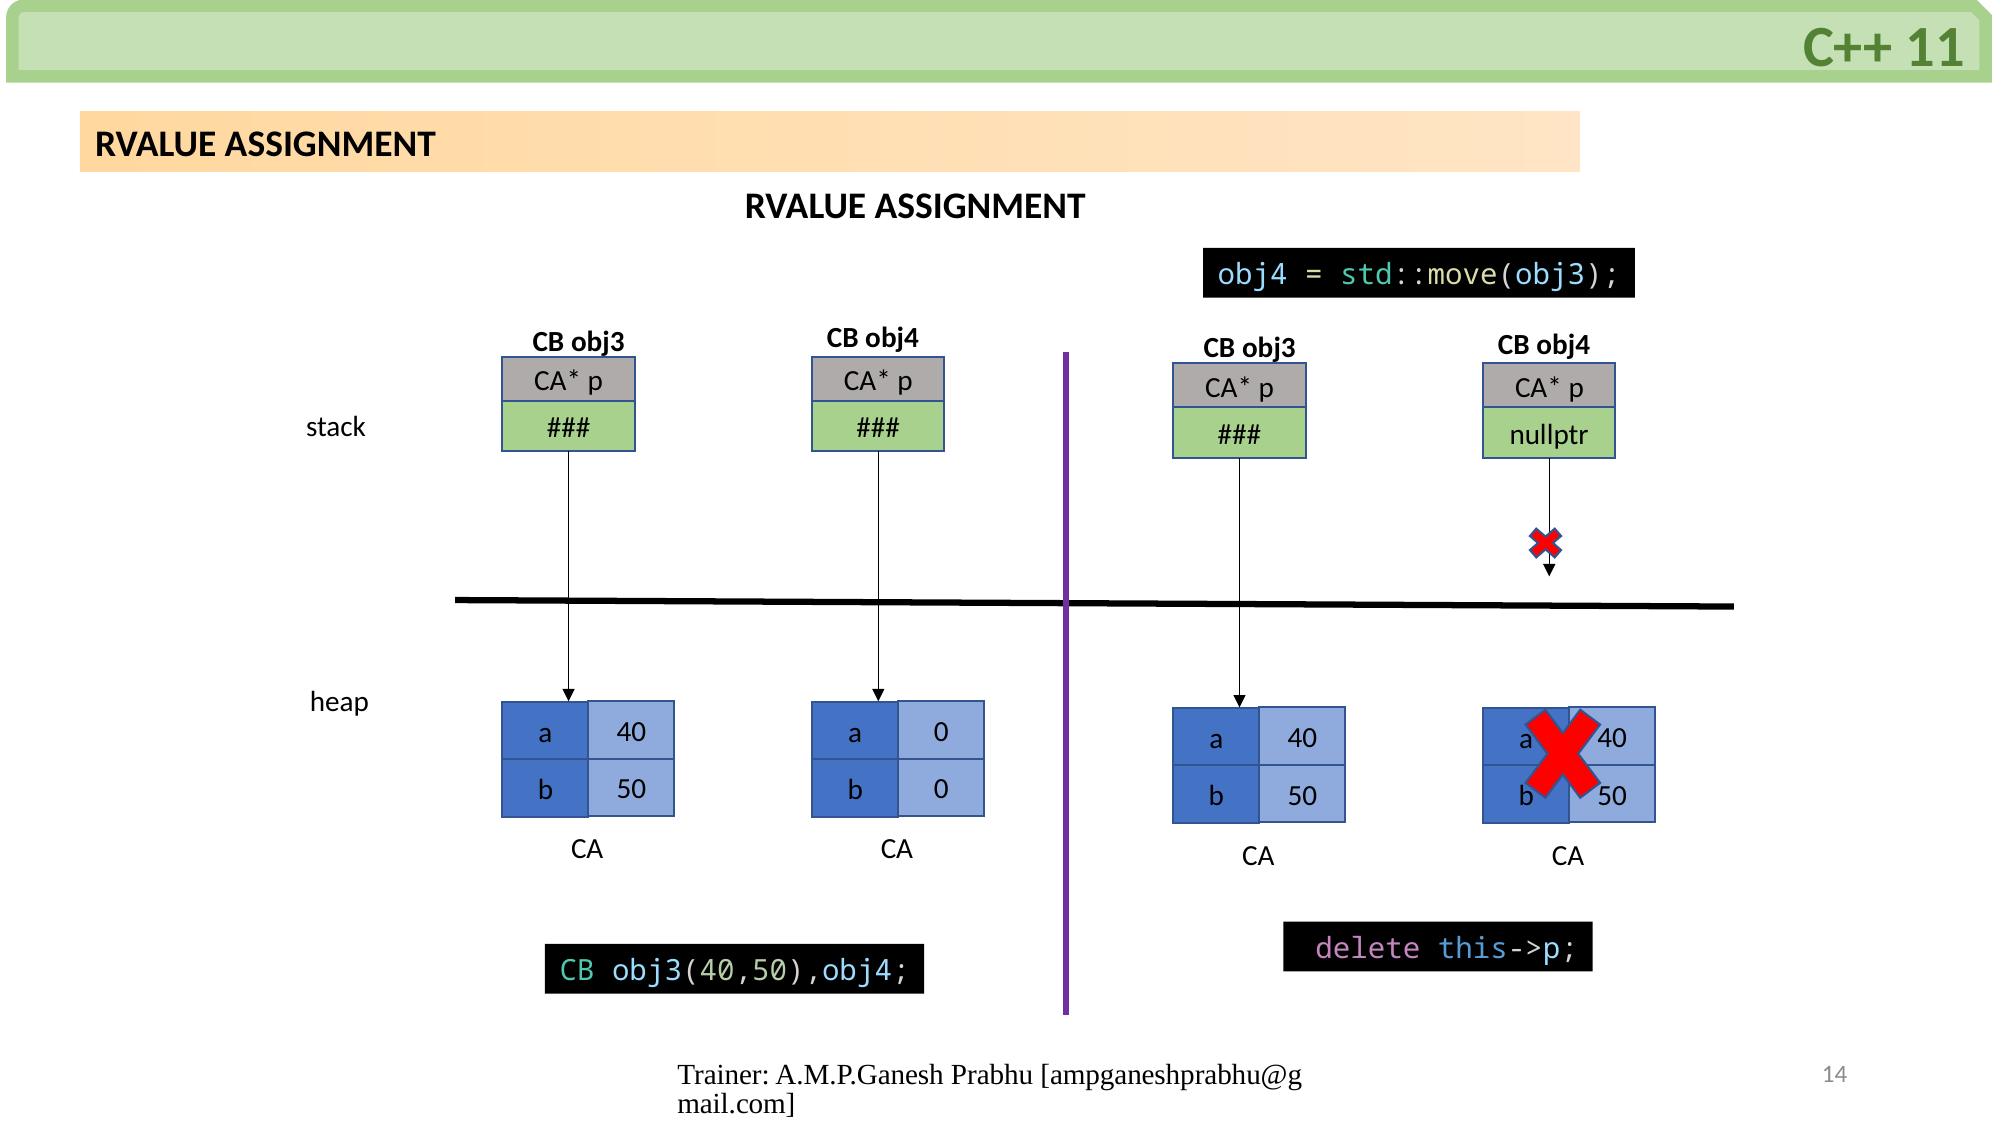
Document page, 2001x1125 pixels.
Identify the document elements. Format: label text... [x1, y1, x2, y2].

text_box C++ 11 [11, 4, 1987, 78]
text_box CB obj3(40,50),obj4; [544, 943, 925, 994]
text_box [1067, 599, 1239, 607]
text_box stack [291, 399, 442, 450]
slide_number 14 [1412, 1042, 1863, 1103]
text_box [1173, 363, 1306, 458]
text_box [1173, 707, 1346, 823]
text_box CB obj3 [1188, 321, 1361, 372]
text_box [1483, 707, 1656, 823]
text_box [1240, 599, 1734, 607]
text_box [569, 599, 878, 607]
text_box obj4 = std::move(obj3); [1202, 247, 1635, 298]
text_box delete this->p; [1283, 921, 1593, 972]
text_box [1528, 527, 1549, 559]
footer Trainer: A.M.P.Ganesh Prabhu [ampganeshprabhu@gmail.com] [662, 1042, 1338, 1103]
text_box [1483, 363, 1616, 458]
text_box CA [1537, 828, 1694, 879]
text_box RVALUE ASSIGNMENT [712, 173, 1118, 234]
text_box [1550, 527, 1563, 559]
text_box CB obj3 [517, 315, 690, 365]
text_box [502, 357, 635, 452]
text_box CA [556, 822, 713, 873]
text_box RVALUE ASSIGNMENT [79, 111, 1580, 172]
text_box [879, 599, 1066, 607]
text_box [455, 599, 568, 607]
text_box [812, 357, 945, 452]
text_box CA [866, 822, 1023, 873]
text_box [812, 701, 985, 817]
text_box CB obj4 [1483, 317, 1656, 368]
text_box CA [1227, 828, 1384, 879]
text_box heap [295, 675, 421, 725]
text_box CB obj4 [812, 311, 985, 362]
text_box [502, 701, 675, 817]
